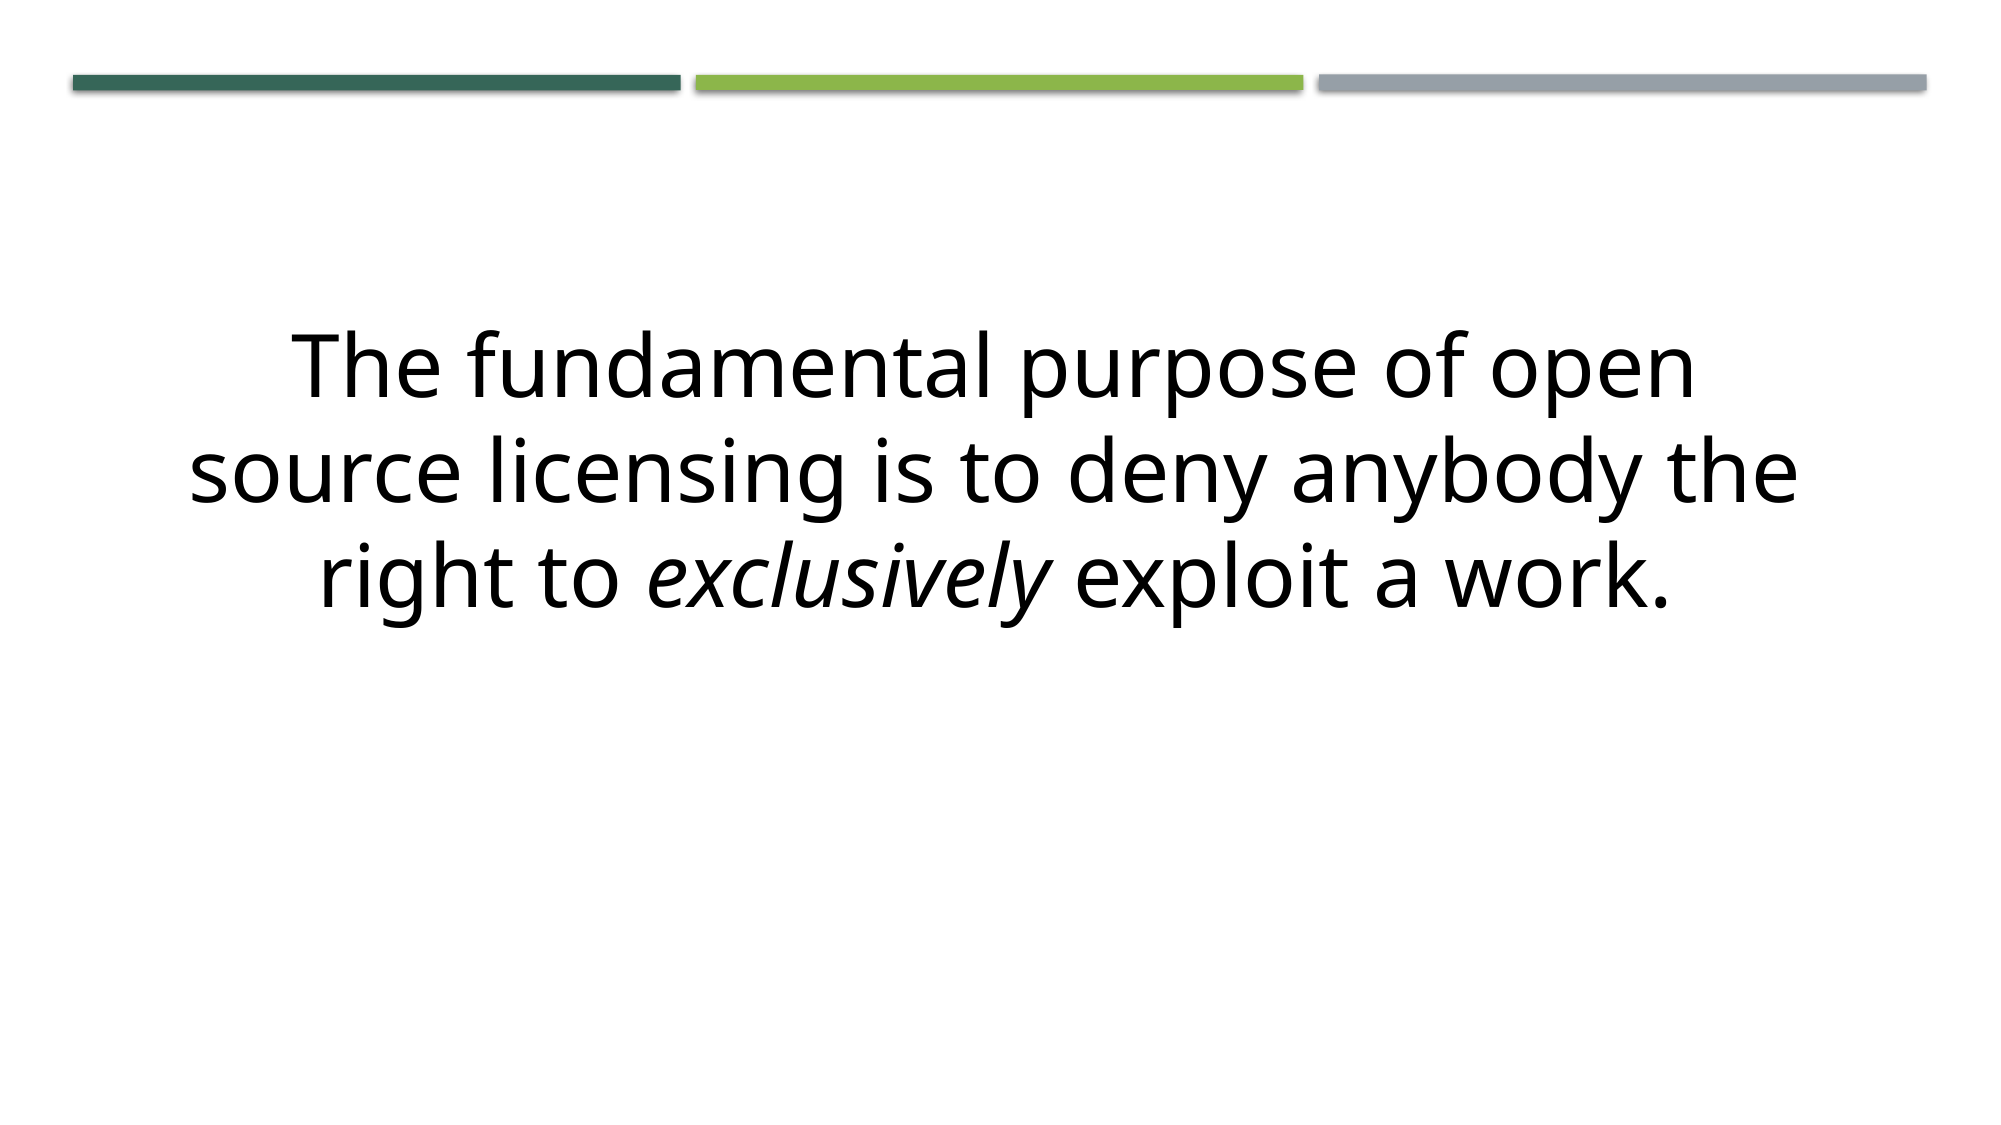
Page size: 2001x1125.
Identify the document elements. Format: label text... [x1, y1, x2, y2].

title The fundamental purpose of open source licensing is to deny anybody the right to exclusively exploit a work. [152, 132, 1838, 804]
